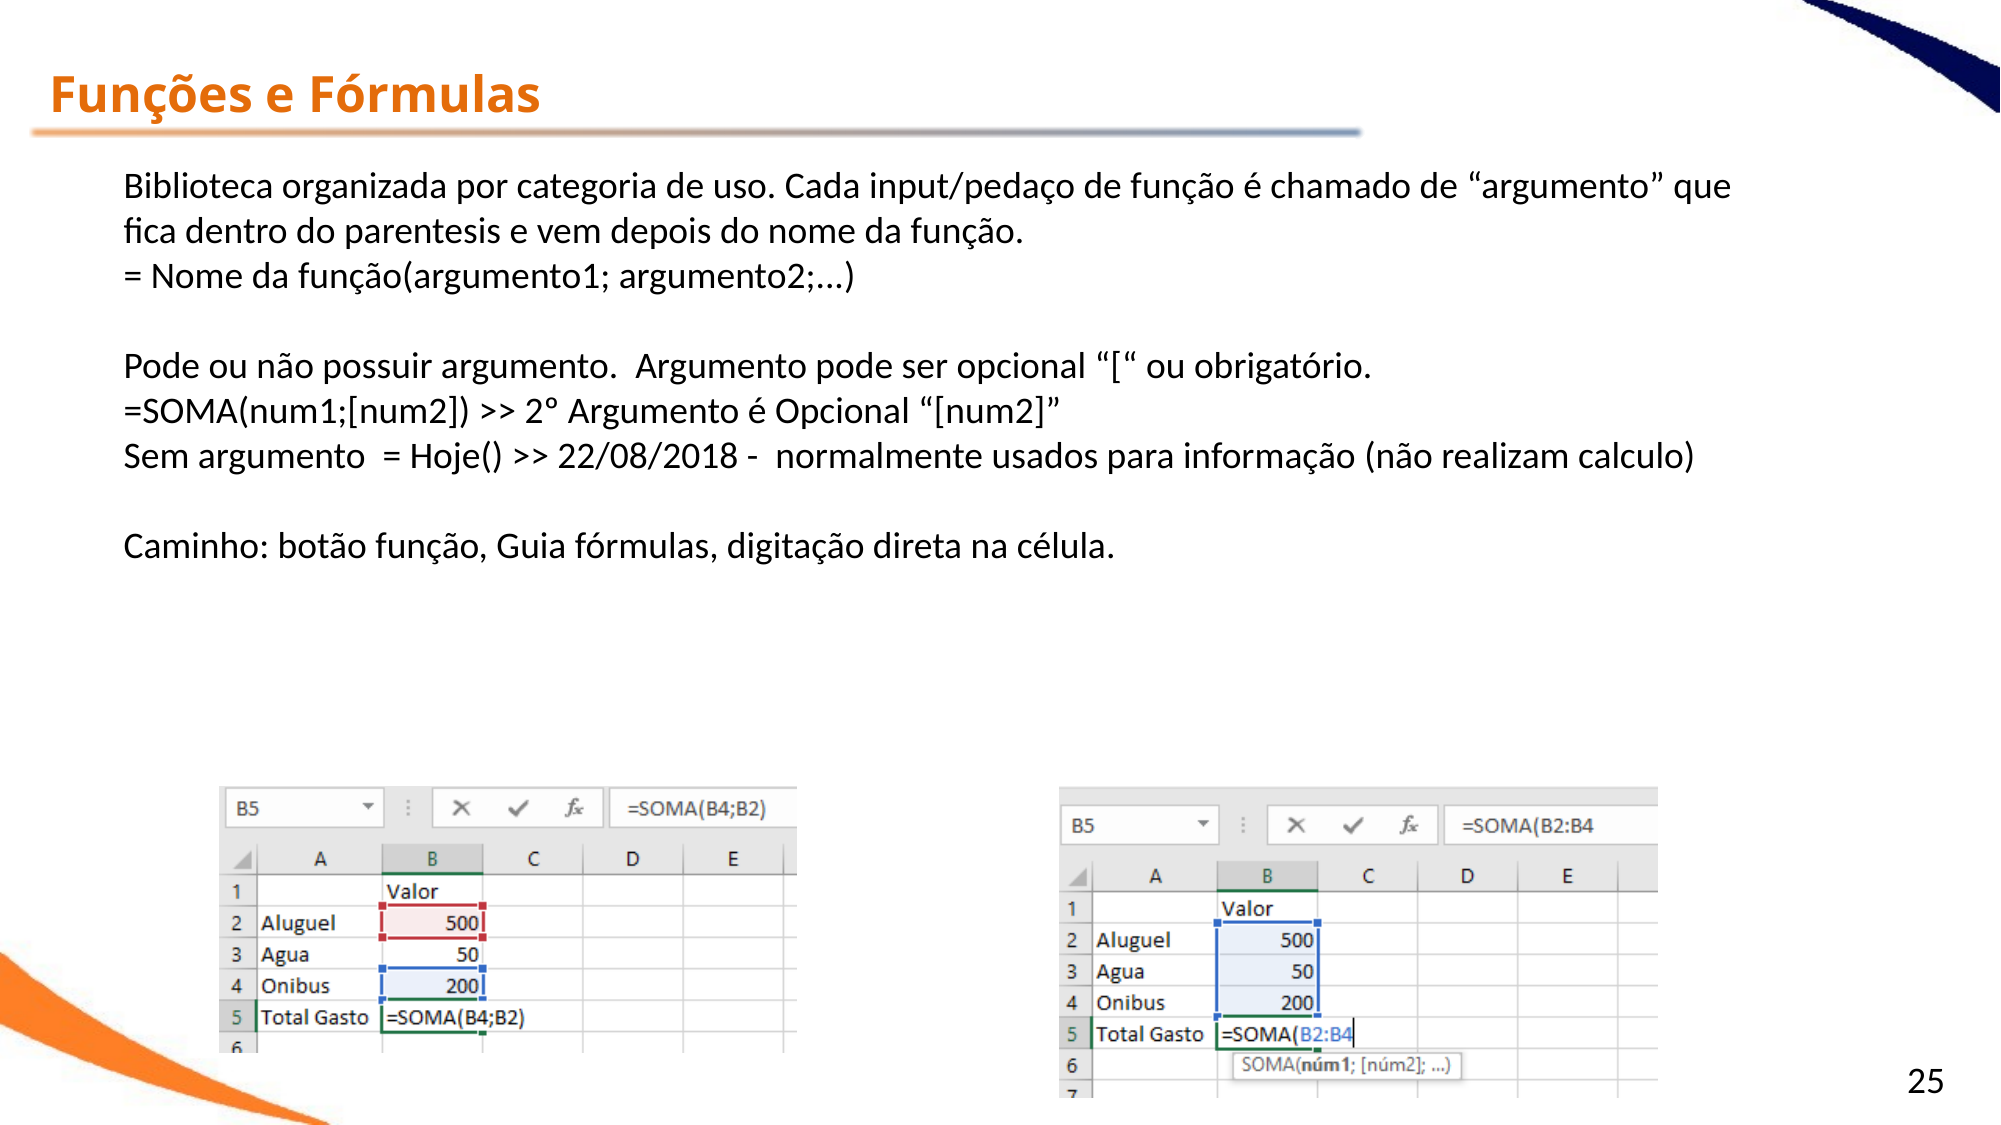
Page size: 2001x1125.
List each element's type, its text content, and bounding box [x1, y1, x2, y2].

subtitle Biblioteca organizada por categoria de uso. Cada input/pedaço de função é chamado de “argumento” que fica dentro do parentesis e vem depois do nome da função. = Nome da função(argumento1; argumento2;...) Pode ou não possuir argumento. Argumento pode ser opcional “[“ ou obrigatório. =SOMA(num1;[num2]) >> 2º Argumento é Opcional “[num2]” Sem argumento = Hoje() >> 22/08/2018 - normalmente usados para informação (não realizam calculo) Caminho: botão função, Guia fórmulas, digitação direta na célula. [108, 153, 1759, 768]
picture [0, 0, 2000, 1125]
